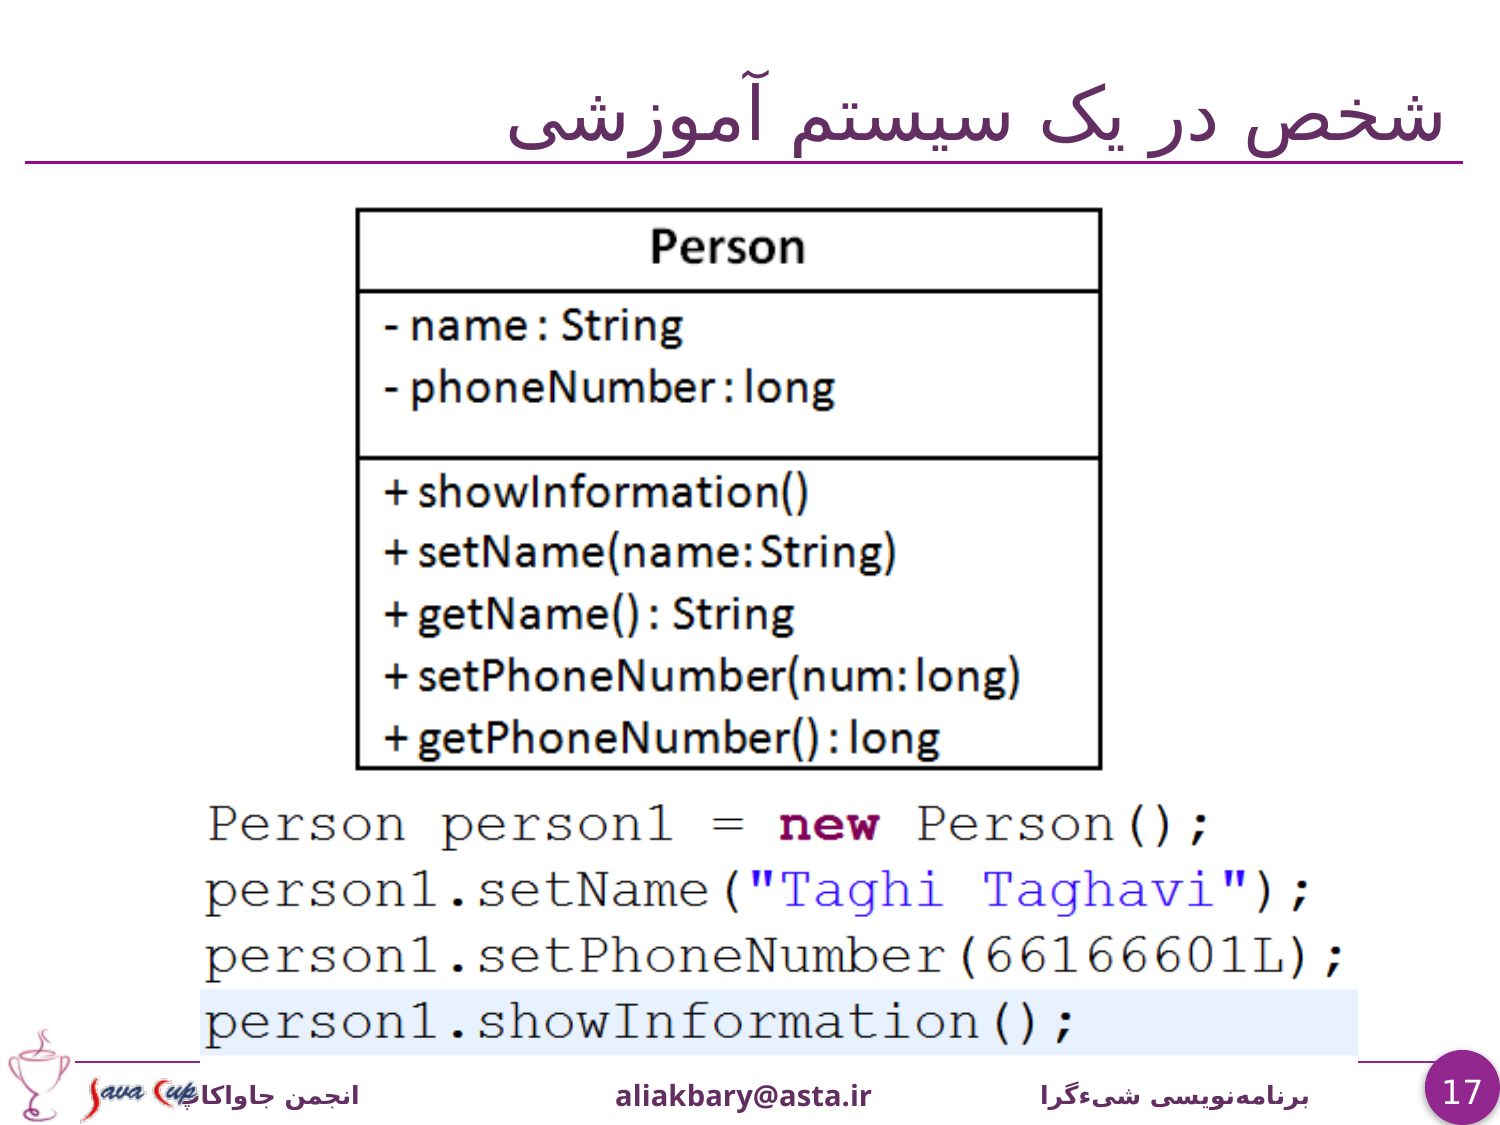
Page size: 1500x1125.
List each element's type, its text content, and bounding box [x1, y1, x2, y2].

picture [79, 1076, 200, 1125]
picture [6, 1028, 75, 1125]
picture [324, 186, 1133, 789]
title شخص در یک سیستم آموزشی [24, 37, 1463, 163]
picture [199, 793, 1359, 1064]
